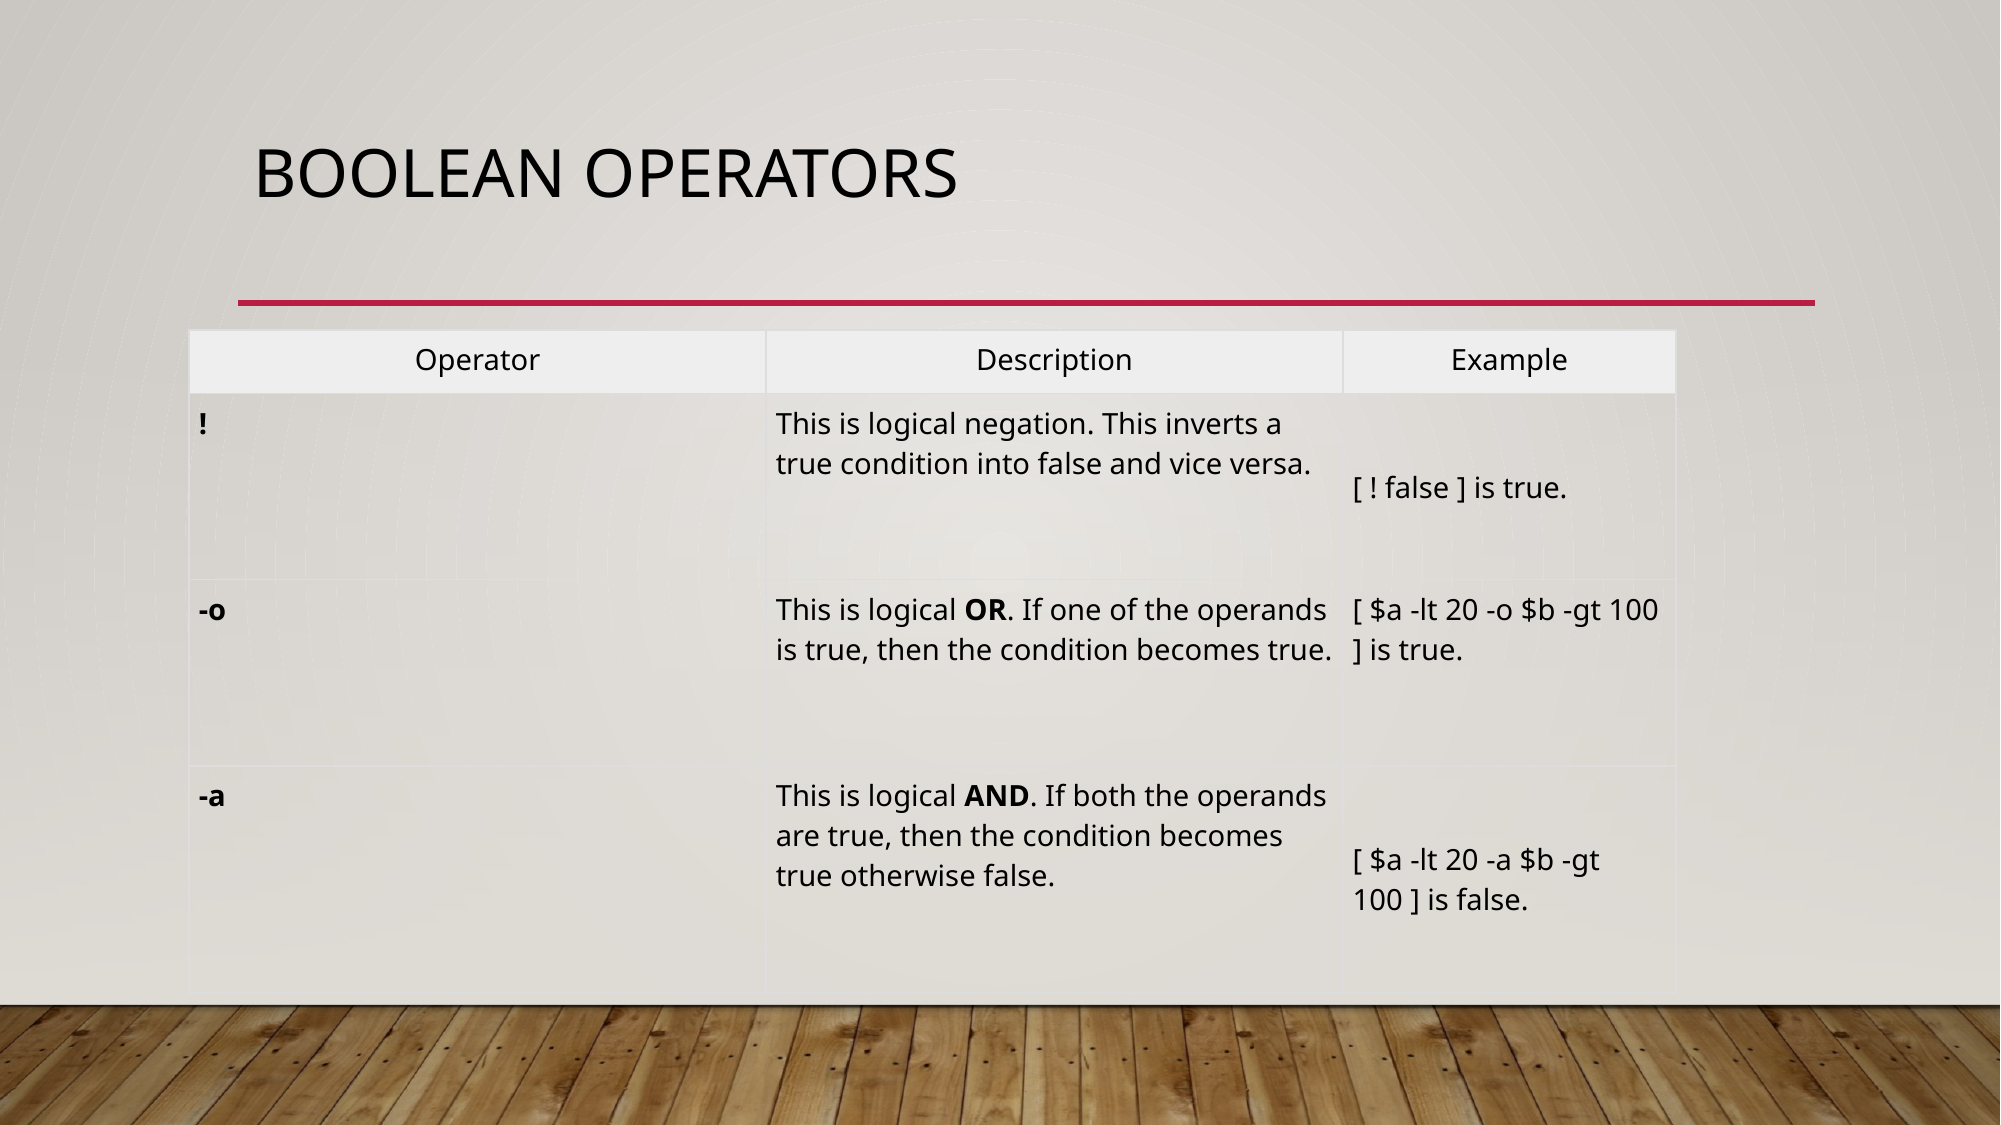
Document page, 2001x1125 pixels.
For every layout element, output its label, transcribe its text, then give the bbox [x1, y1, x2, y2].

table_cell -o [190, 580, 765, 765]
table_cell [ $a -lt 20 -o $b -gt 100 ] is true. [1344, 580, 1675, 765]
table_cell [ $a -lt 20 -a $b -gt 100 ] is false. [1344, 767, 1675, 992]
table_header Example [1344, 331, 1675, 393]
table_header Operator [190, 331, 765, 393]
table_cell This is logical AND. If both the operands are true, then the condition becomes true otherwise false. [767, 767, 1342, 992]
table_cell This is logical OR. If one of the operands is true, then the condition becomes true. [767, 580, 1342, 765]
table_cell ! [190, 394, 765, 579]
table_cell -a [190, 767, 765, 992]
table_cell This is logical negation. This inverts a true condition into false and vice versa. [767, 394, 1342, 579]
table_header Description [767, 331, 1342, 393]
table_cell [ ! false ] is true. [1344, 394, 1675, 579]
title Boolean Operators [238, 131, 1814, 305]
picture [0, 1005, 2000, 1125]
